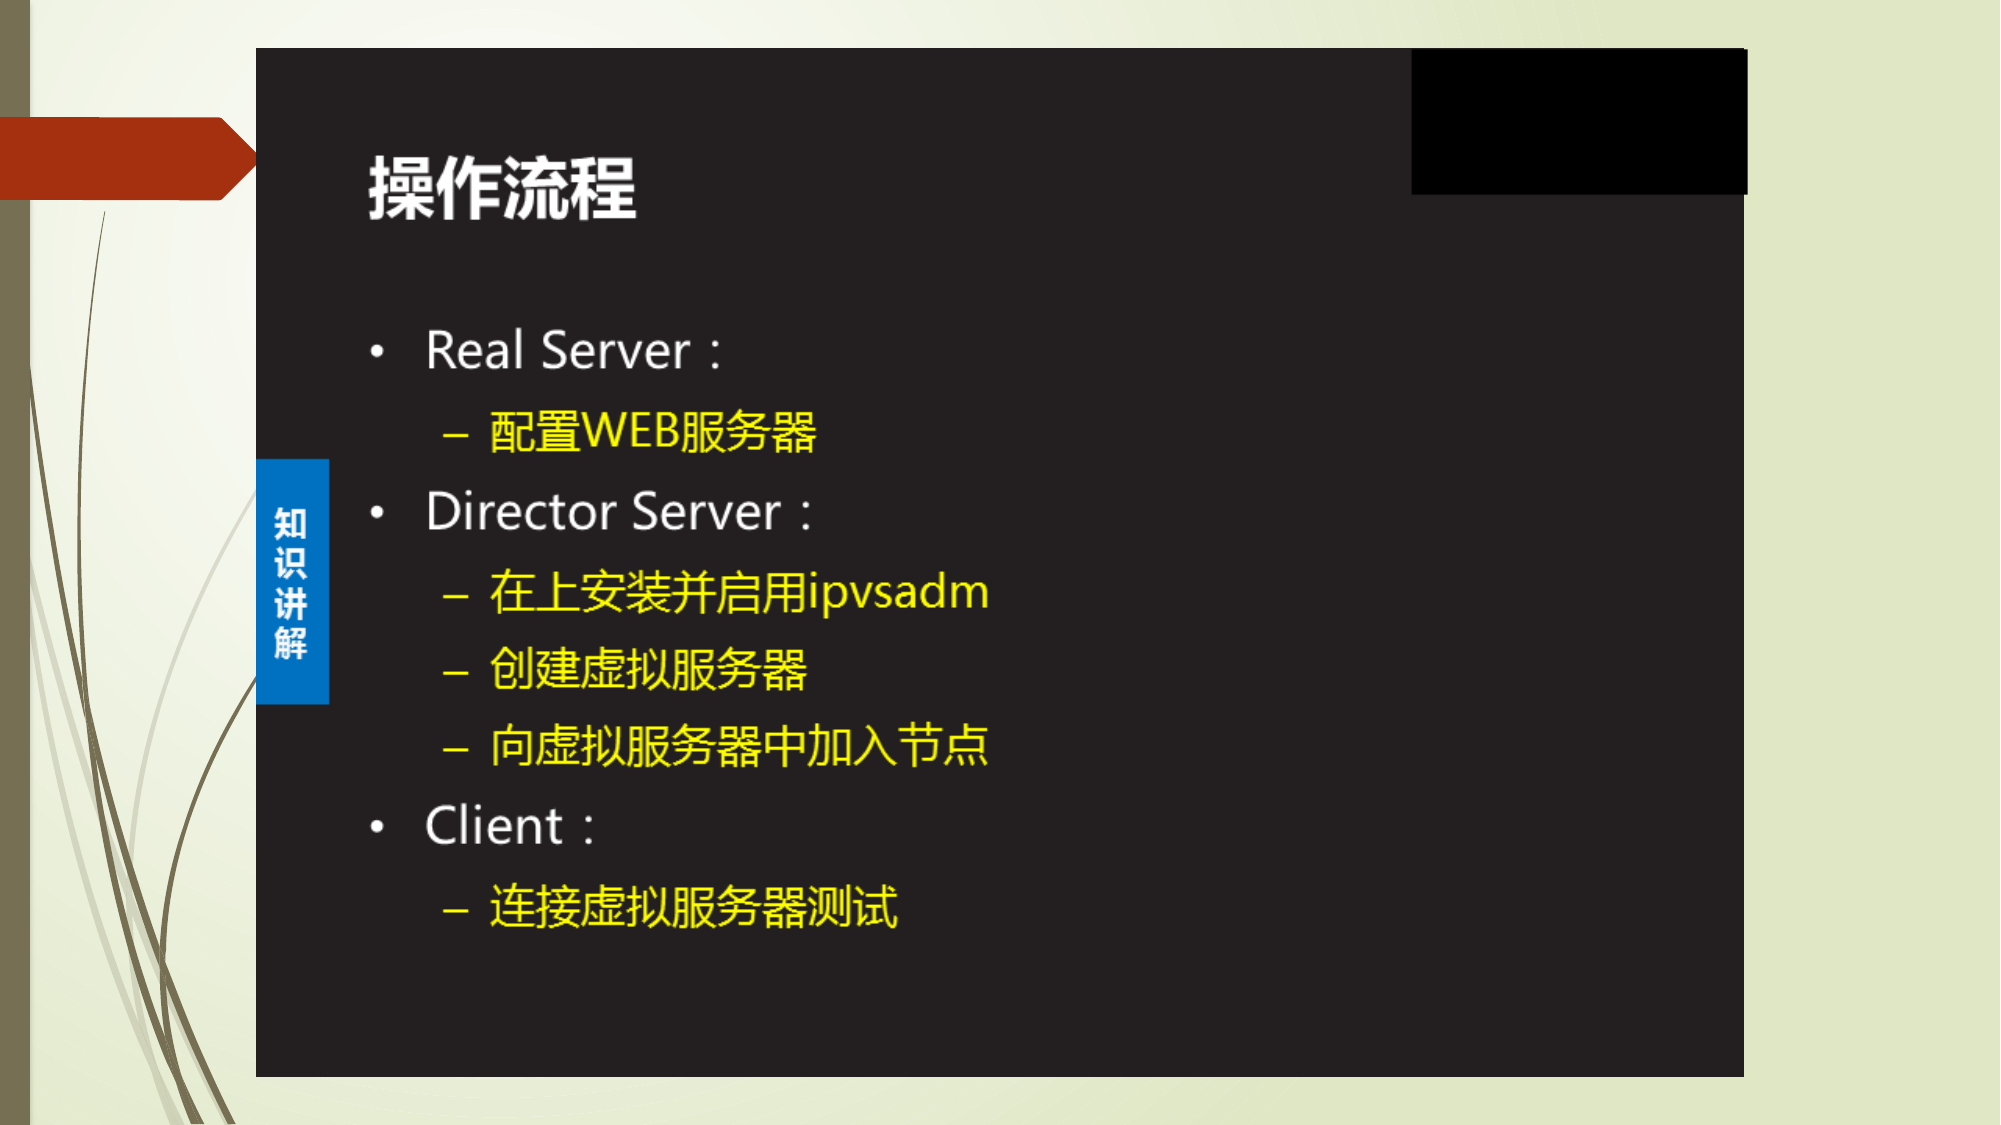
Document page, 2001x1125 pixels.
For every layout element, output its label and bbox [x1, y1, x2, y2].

picture [256, 48, 1744, 1077]
